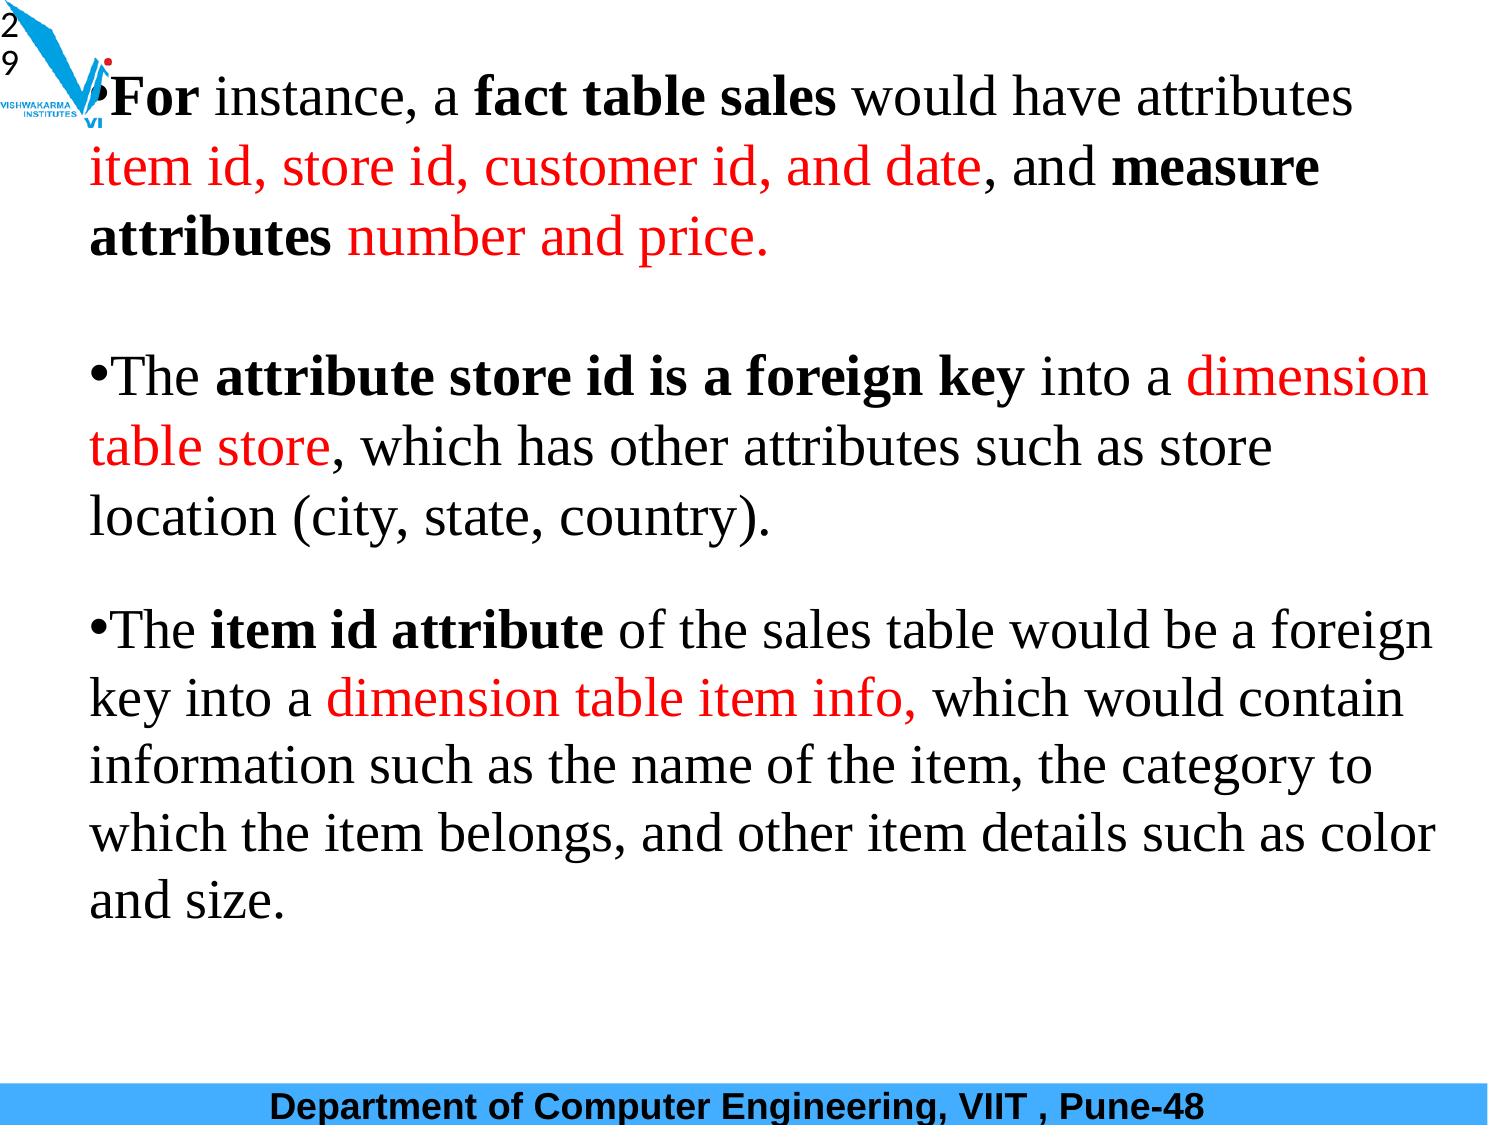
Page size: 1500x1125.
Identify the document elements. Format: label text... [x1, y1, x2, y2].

text_box For instance, a fact table sales would have attributes item id, store id, customer id, and date, and measure attributes number and price. The attribute store id is a foreign key into a dimension table store, which has other attributes such as store location (city, state, country). The item id attribute of the sales table would be a foreign key into a dimension table item info, which would contain information such as the name of the item, the category to which the item belongs, and other item details such as color and size. [74, 50, 1463, 1081]
text_box Department of Computer Engineering, VIIT , Pune-48 [0, 1081, 1489, 1125]
picture [0, 0, 120, 135]
